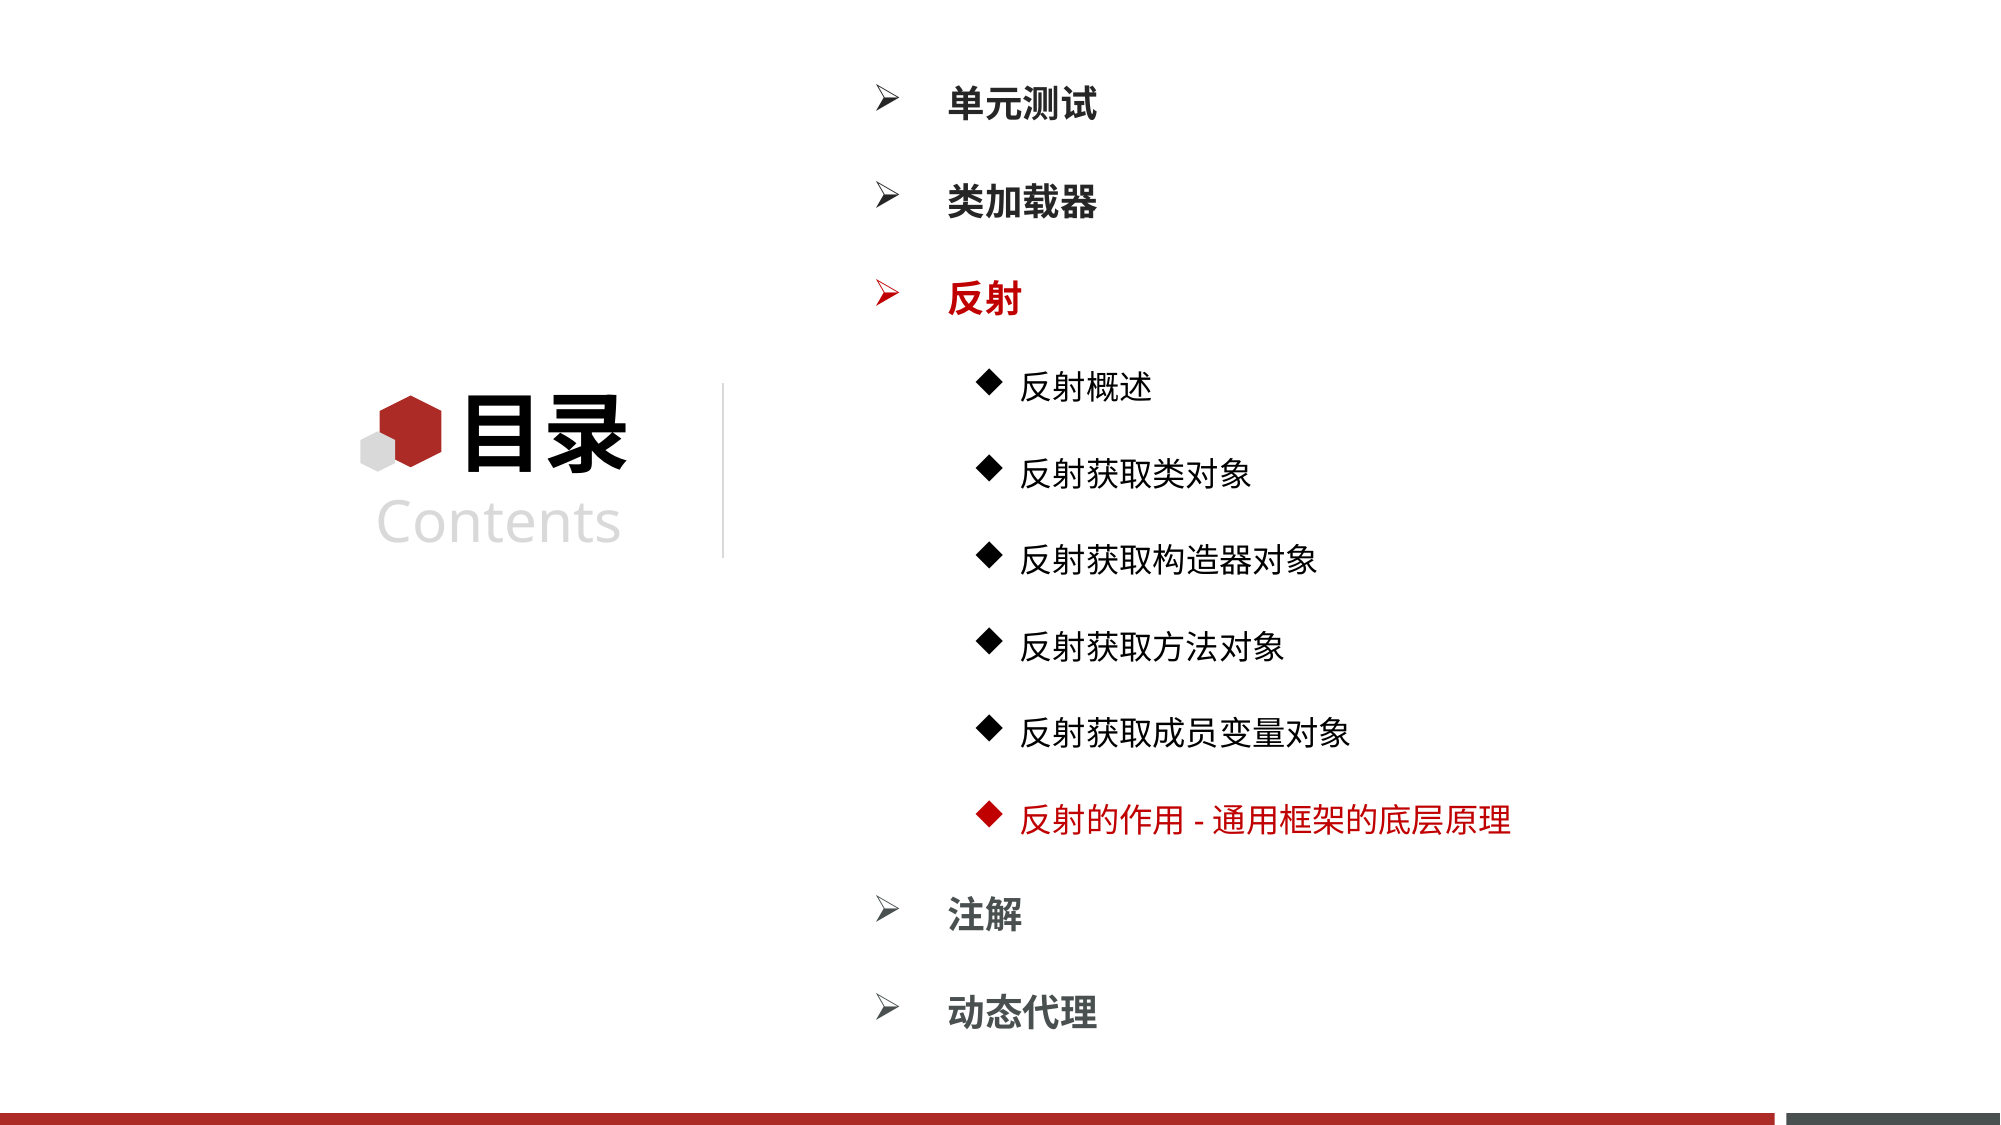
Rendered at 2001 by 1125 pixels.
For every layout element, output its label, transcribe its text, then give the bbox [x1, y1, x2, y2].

list 单元测试 类加载器 反射 反射概述 反射获取类对象 反射获取构造器对象 反射获取方法对象 反射获取成员变量对象 反射的作用-通用框架的底层原理 注解 动态代理 [858, 152, 1827, 917]
